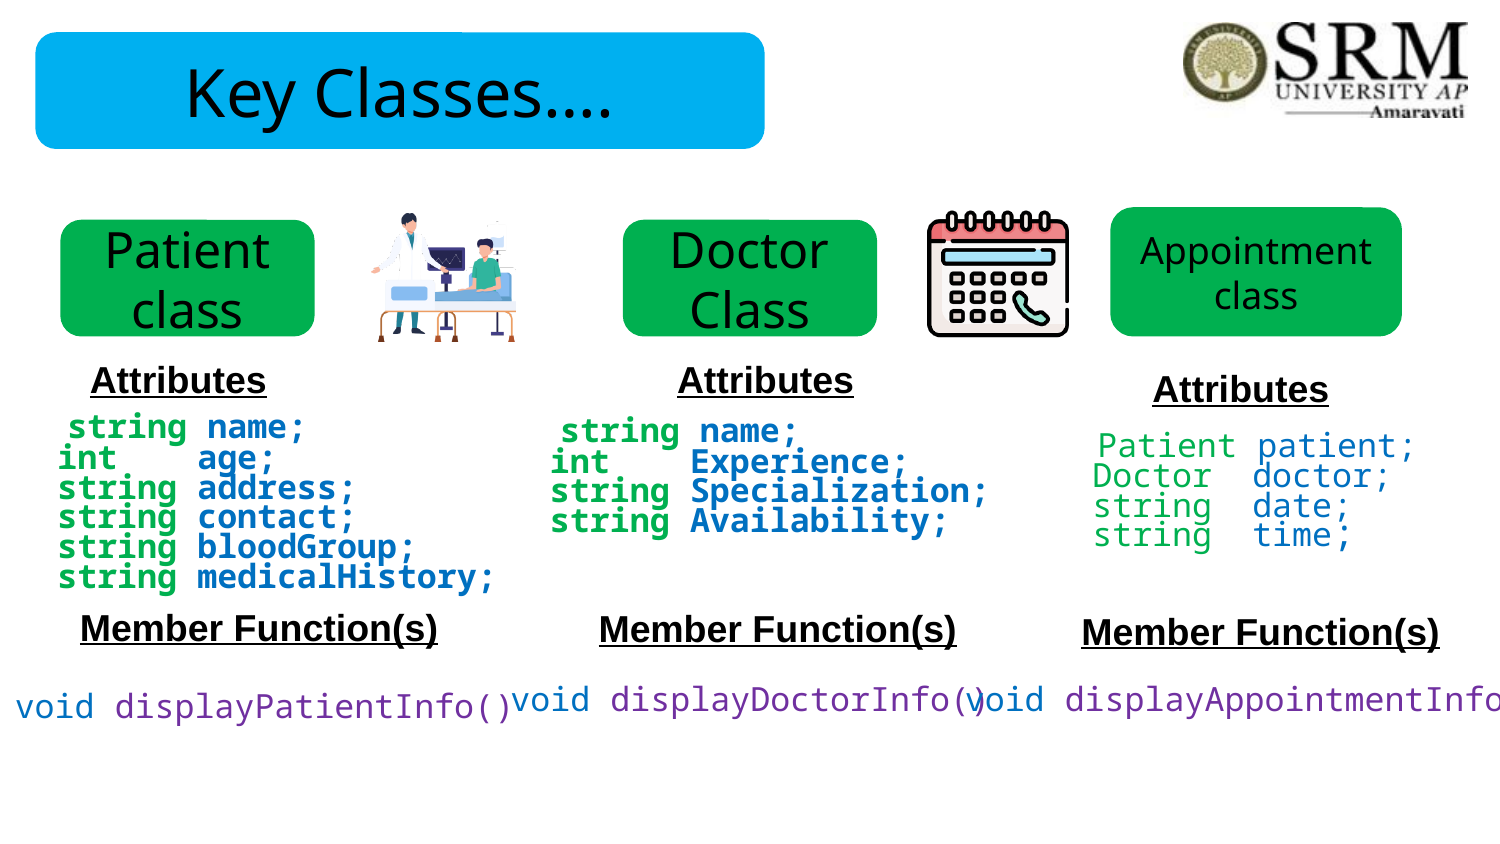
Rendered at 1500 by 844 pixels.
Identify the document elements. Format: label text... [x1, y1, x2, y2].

text_box void displayDoctorInfo() [495, 680, 950, 726]
text_box void displayPatientInfo() [0, 687, 769, 733]
text_box Attributes [74, 348, 662, 409]
text_box Doctor Class [622, 219, 878, 337]
text_box Attributes [662, 348, 1432, 409]
picture [370, 212, 517, 342]
text_box Key Classes…. [35, 32, 765, 149]
text_box Patient patient; Doctor doctor; string date; string time; [1037, 427, 1463, 562]
text_box Patient class [60, 219, 315, 337]
text_box Member Function(s) [1066, 600, 1463, 660]
text_box void displayAppointmentInfo() [950, 680, 1500, 726]
text_box string name; int Experience; string Specialization; string Availability; [455, 412, 1224, 577]
text_box Member Function(s) [583, 597, 1353, 658]
text_box Member Function(s) [65, 596, 463, 656]
picture [927, 202, 1070, 345]
text_box string name; int age; string address; string contact; string bloodGroup; string medicalHistory; [0, 409, 713, 662]
text_box Appointment class [1110, 207, 1402, 337]
text_box Attributes [1137, 358, 1350, 418]
picture [1183, 22, 1468, 118]
